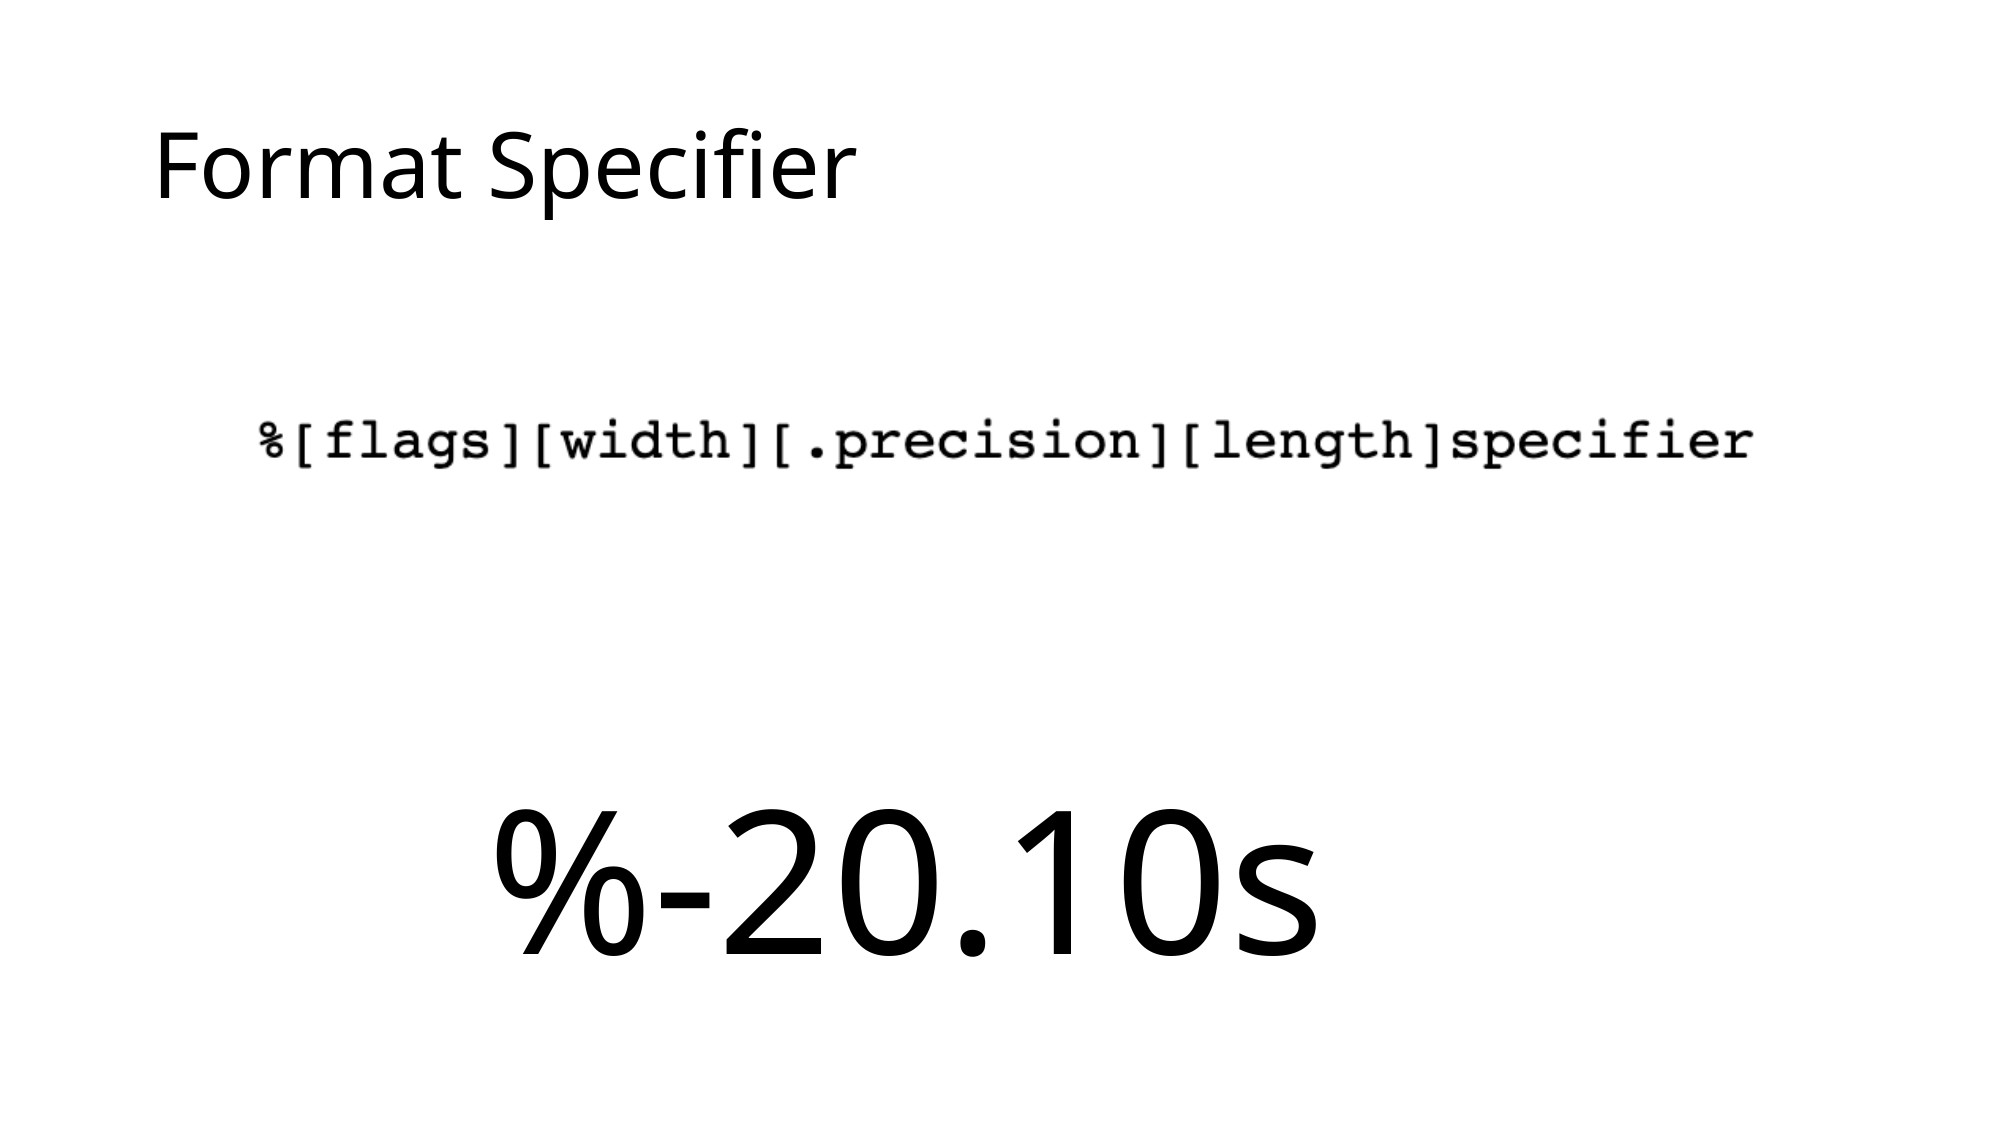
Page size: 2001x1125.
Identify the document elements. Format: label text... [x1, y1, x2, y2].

title Format Specifier [137, 59, 1863, 278]
picture [215, 391, 1785, 493]
text_box %-20.10s [472, 747, 1528, 1003]
